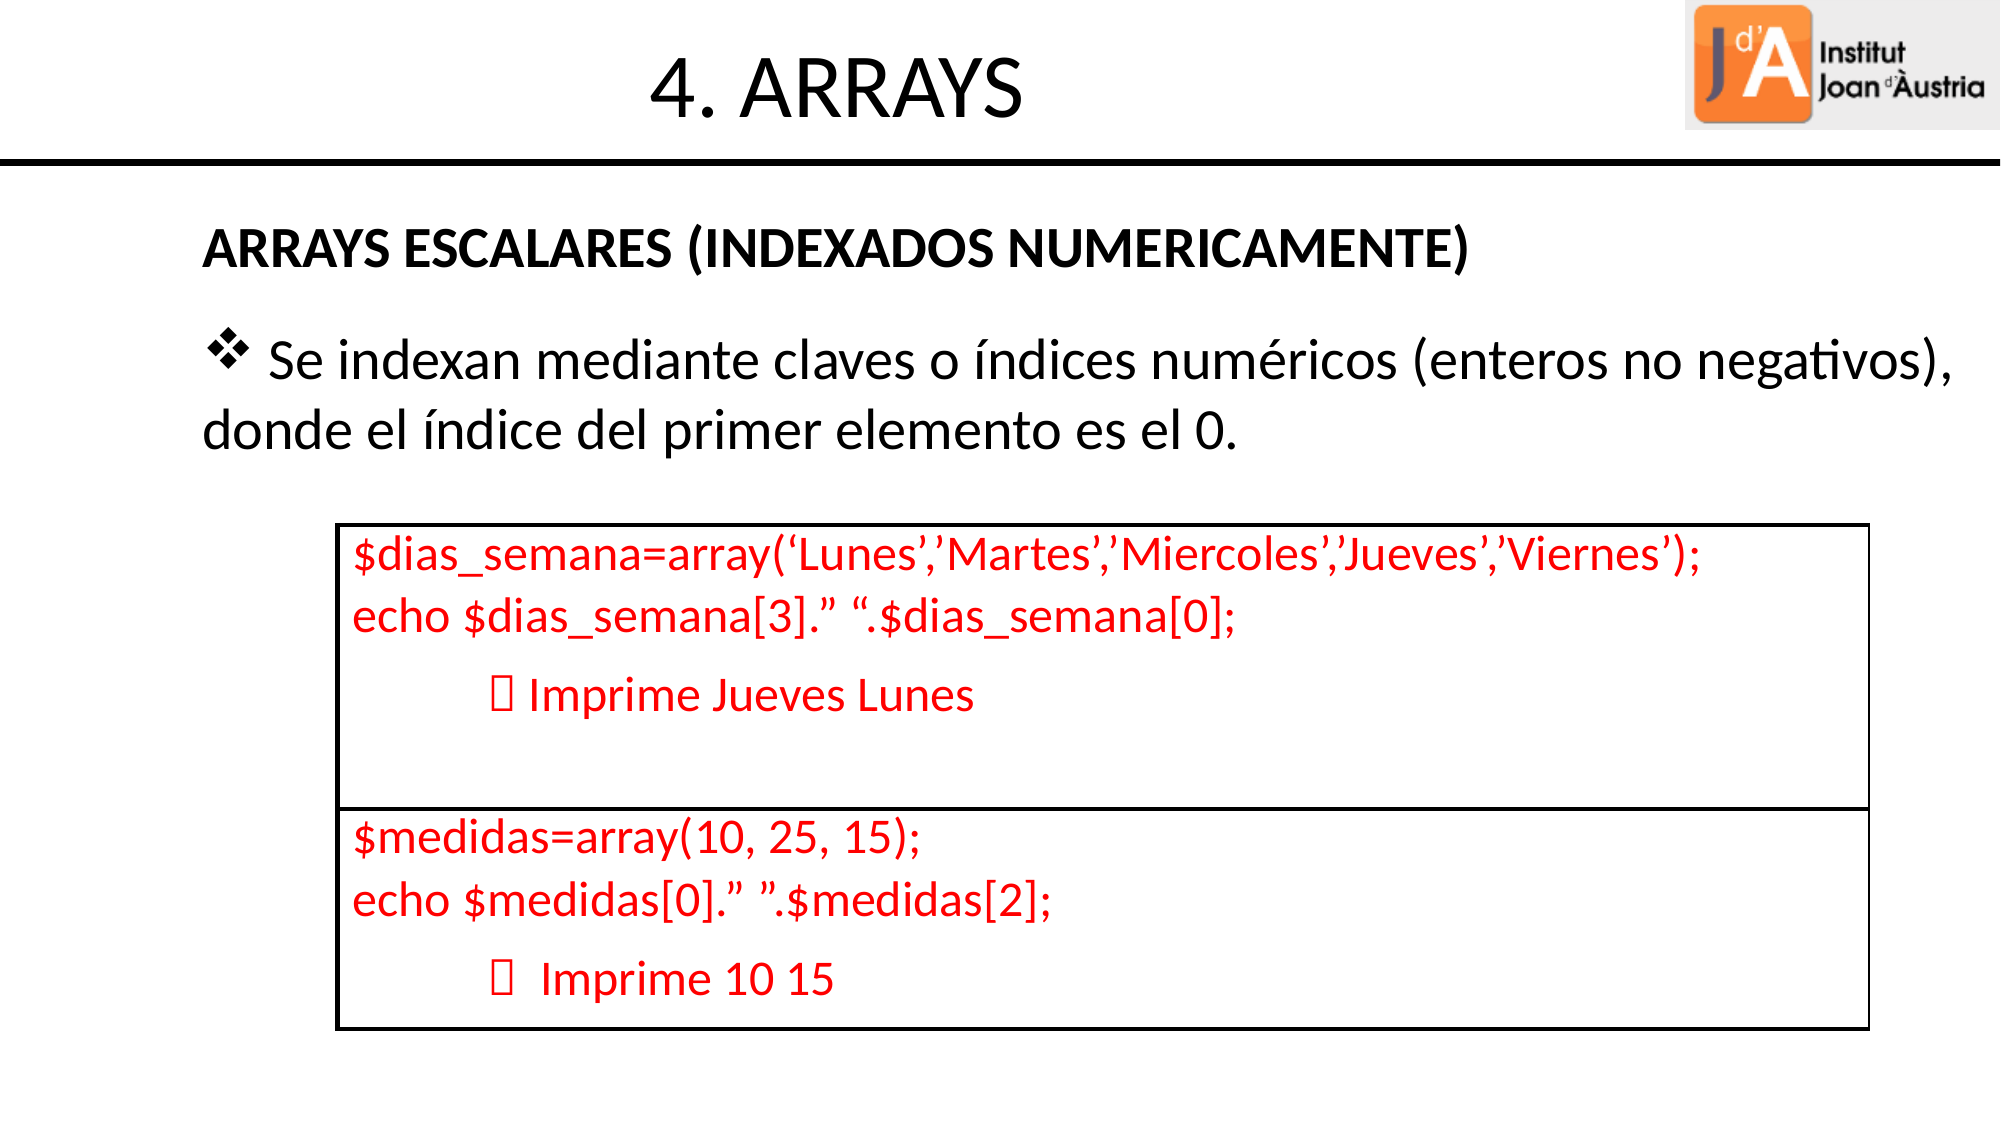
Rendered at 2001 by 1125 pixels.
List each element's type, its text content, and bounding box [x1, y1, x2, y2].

table_header $dias_semana=array(‘Lunes’,’Martes’,’Miercoles’,’Jueves’,’Viernes’); echo $dias_semana[3].” “.$dias_semana[0];  Imprime Jueves Lunes [340, 527, 1868, 807]
text_box ARRAYS ESCALARES (INDEXADOS NUMERICAMENTE) [187, 202, 1625, 287]
text_box 4. ARRAYS [0, 0, 1675, 146]
text_box Se indexan mediante claves o índices numéricos (enteros no negativos), donde el índice del primer elemento es el 0. [187, 313, 1975, 469]
picture [1685, 0, 2000, 130]
table_cell $medidas=array(10, 25, 15); echo $medidas[0].” ”.$medidas[2];  Imprime 10 15 [340, 811, 1868, 1027]
